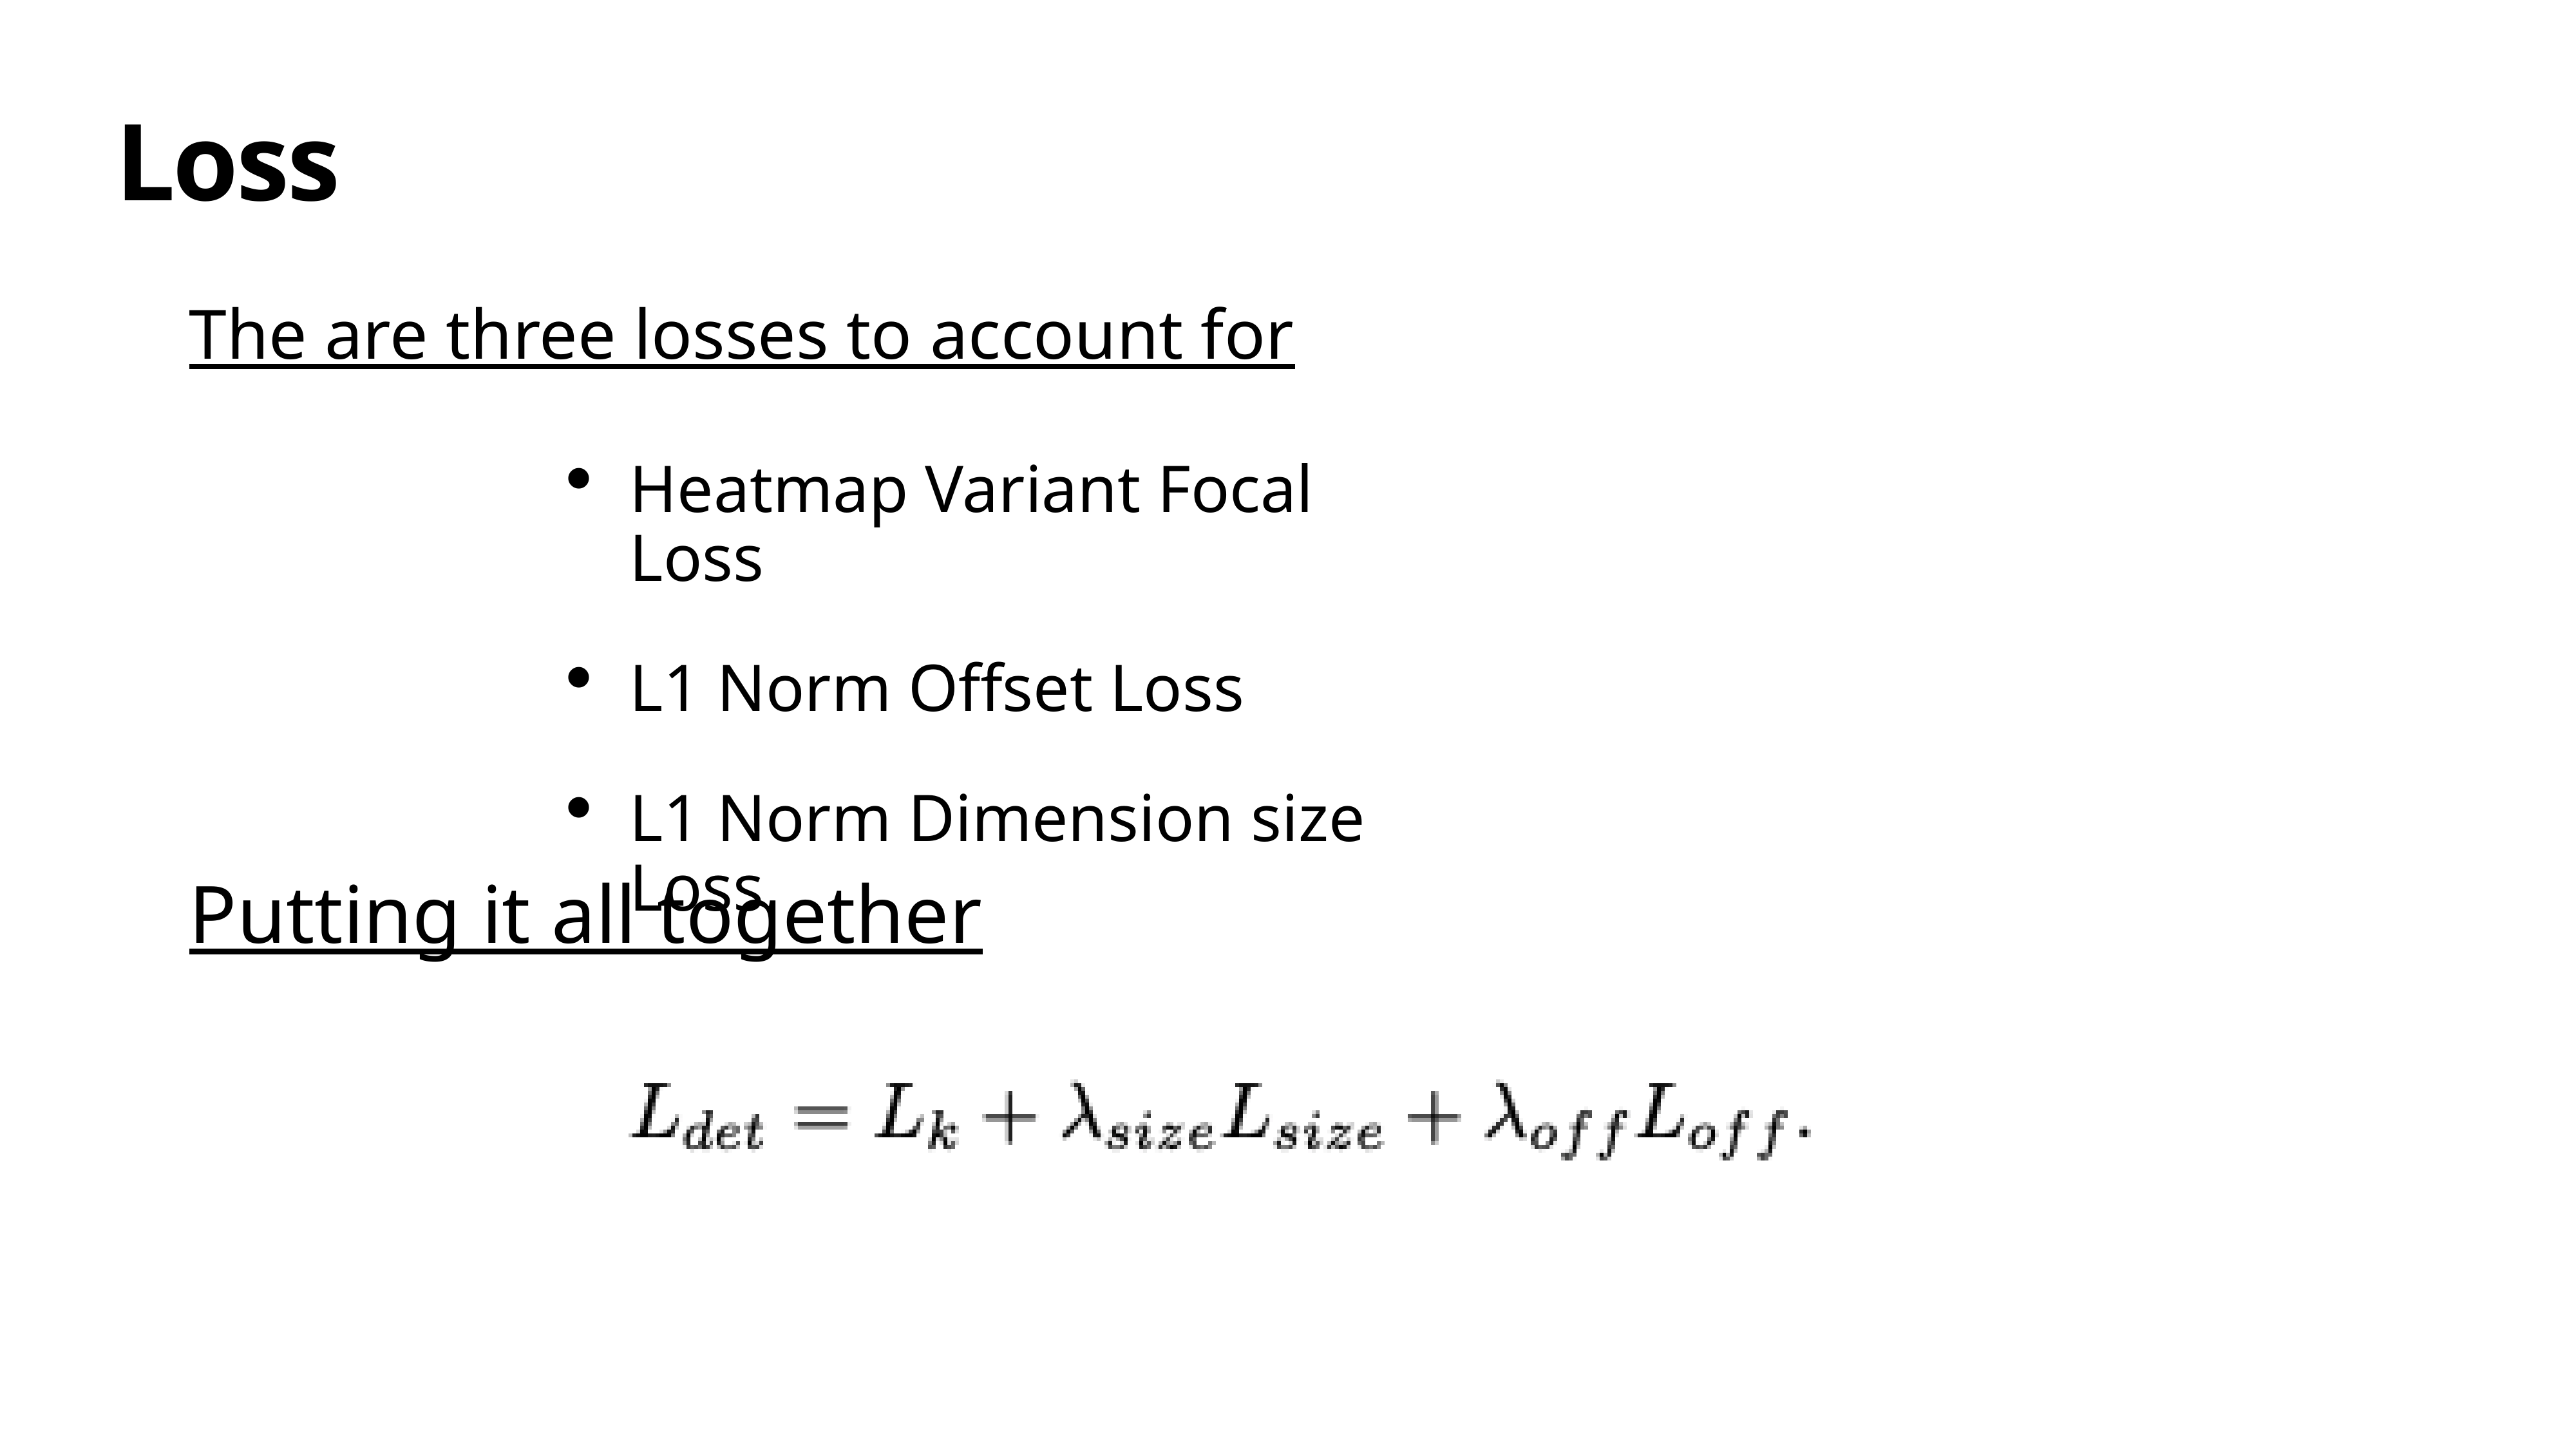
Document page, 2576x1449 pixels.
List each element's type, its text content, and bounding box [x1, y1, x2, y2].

title Loss [109, 113, 391, 266]
text_box The are three losses to account for [184, 295, 1303, 394]
picture [529, 1022, 1907, 1207]
list Heatmap Variant Focal Loss L1 Norm Offset Loss L1 Norm Dimension size Loss [560, 450, 1435, 792]
text_box Putting it all together [184, 869, 1303, 969]
